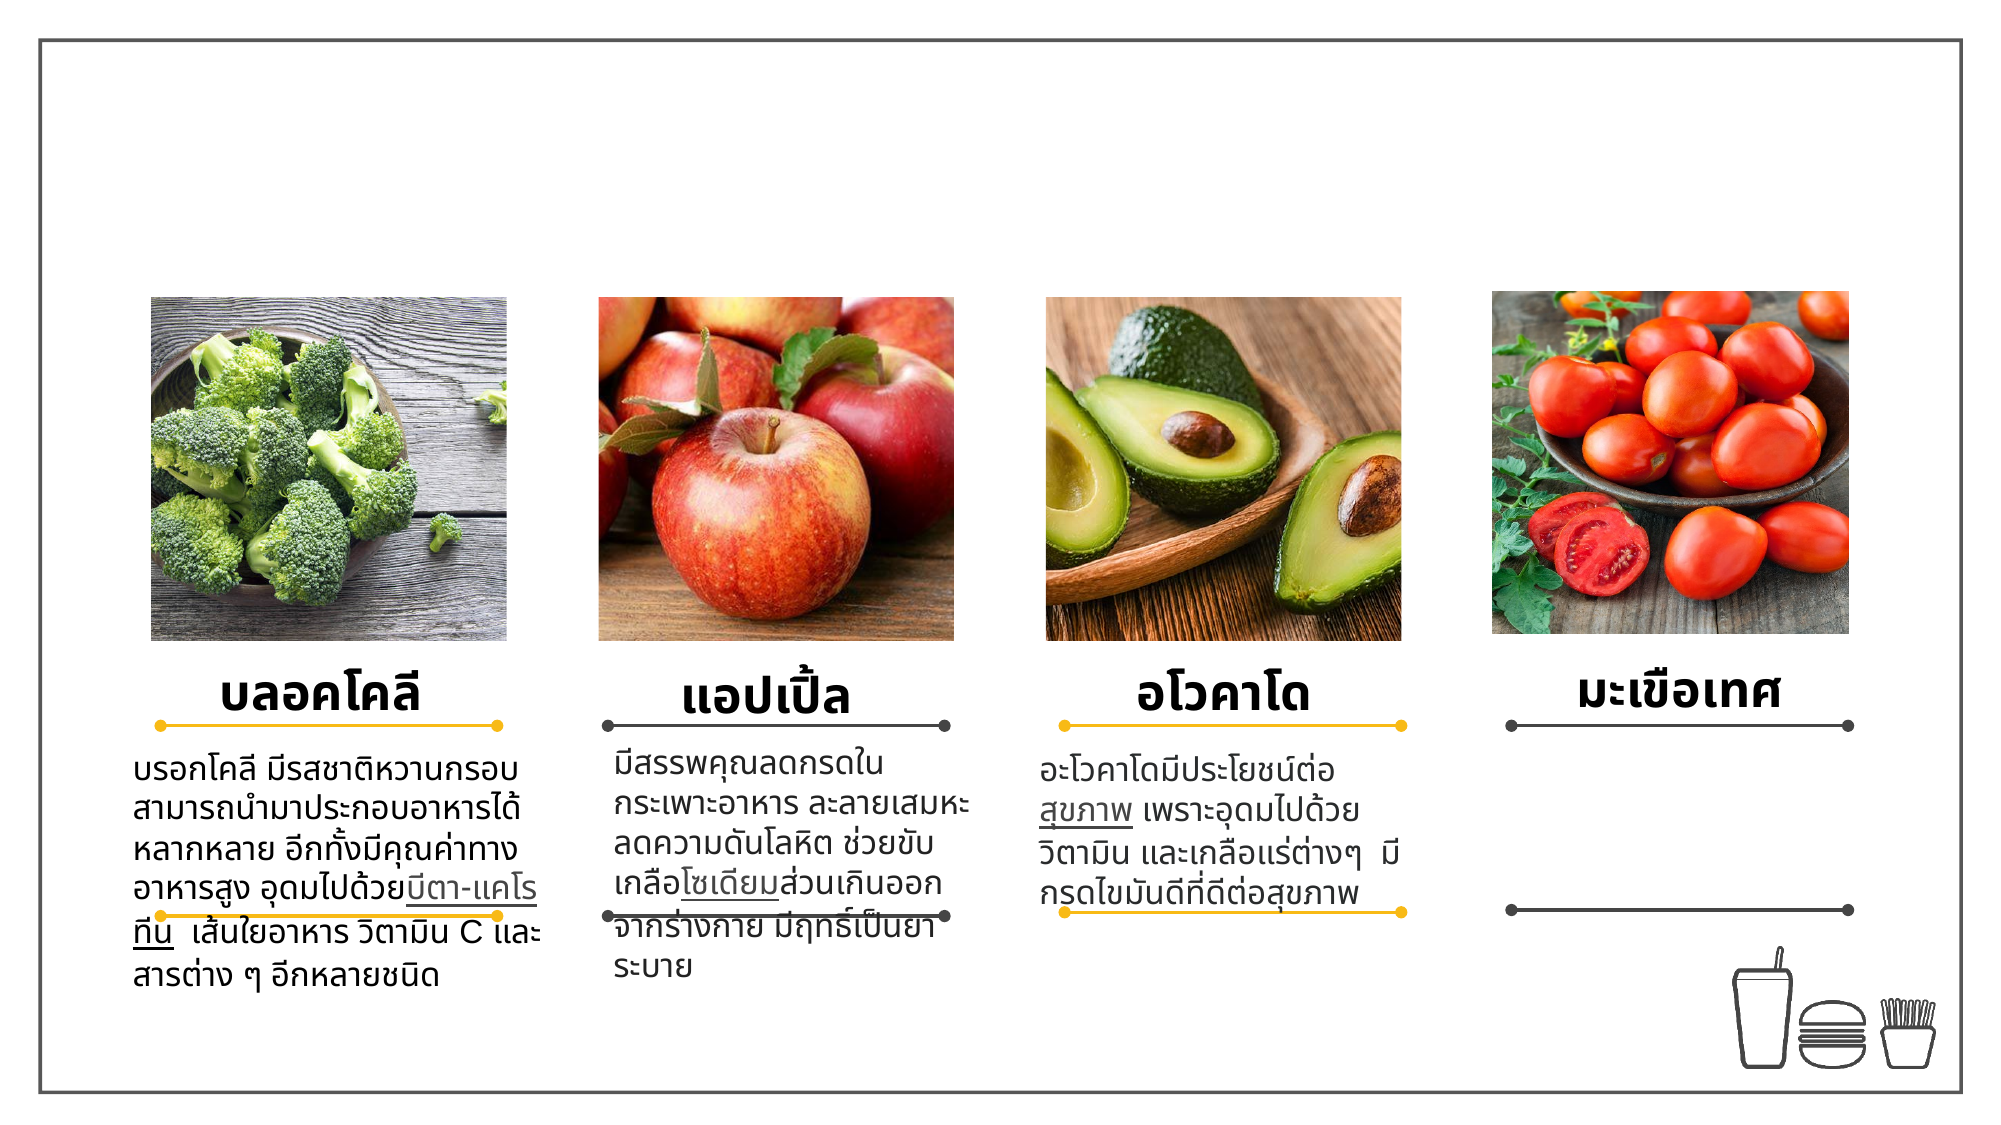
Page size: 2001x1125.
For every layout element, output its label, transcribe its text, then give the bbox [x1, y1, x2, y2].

picture [598, 297, 954, 641]
picture [1880, 998, 1936, 1069]
text_box อะโวคาโดมีประโยชน์ต่อสุขภาพ เพราะอุดมไปด้วยวิตามิน และเกลือแร่ต่างๆ มีกรดไขมันดีที่ดีต่อสุขภาพ [1024, 741, 1427, 919]
text_box บรอกโคลี มีรสชาติหวานกรอบ สามารถนำมาประกอบอาหารได้หลากหลาย อีกทั้งมีคุณค่าทางอาหารสูง อุดมไปด้วยบีตา-แคโรทีน เส้นใยอาหาร วิตามิน C และสารต่าง ๆ อีกหลายชนิด [117, 739, 585, 1001]
text_box มีสรรพคุณลดกรดในกระเพาะอาหาร ละลายเสมหะ ลดความดันโลหิต ช่วยขับเกลือโซเดียมส่วนเกินออกจากร่างกาย มีฤทธิ์เป็นยาระบาย [598, 733, 1000, 992]
text_box บลอคโคลี [152, 652, 490, 728]
picture [1045, 297, 1402, 641]
text_box อโวคาโด [1056, 652, 1393, 728]
text_box แอปเปิ้ล [598, 656, 936, 732]
picture [151, 297, 507, 641]
picture [1798, 1000, 1866, 1069]
text_box มะเขือเทศ [1511, 650, 1849, 725]
picture [1492, 291, 1849, 634]
picture [1732, 946, 1793, 1069]
